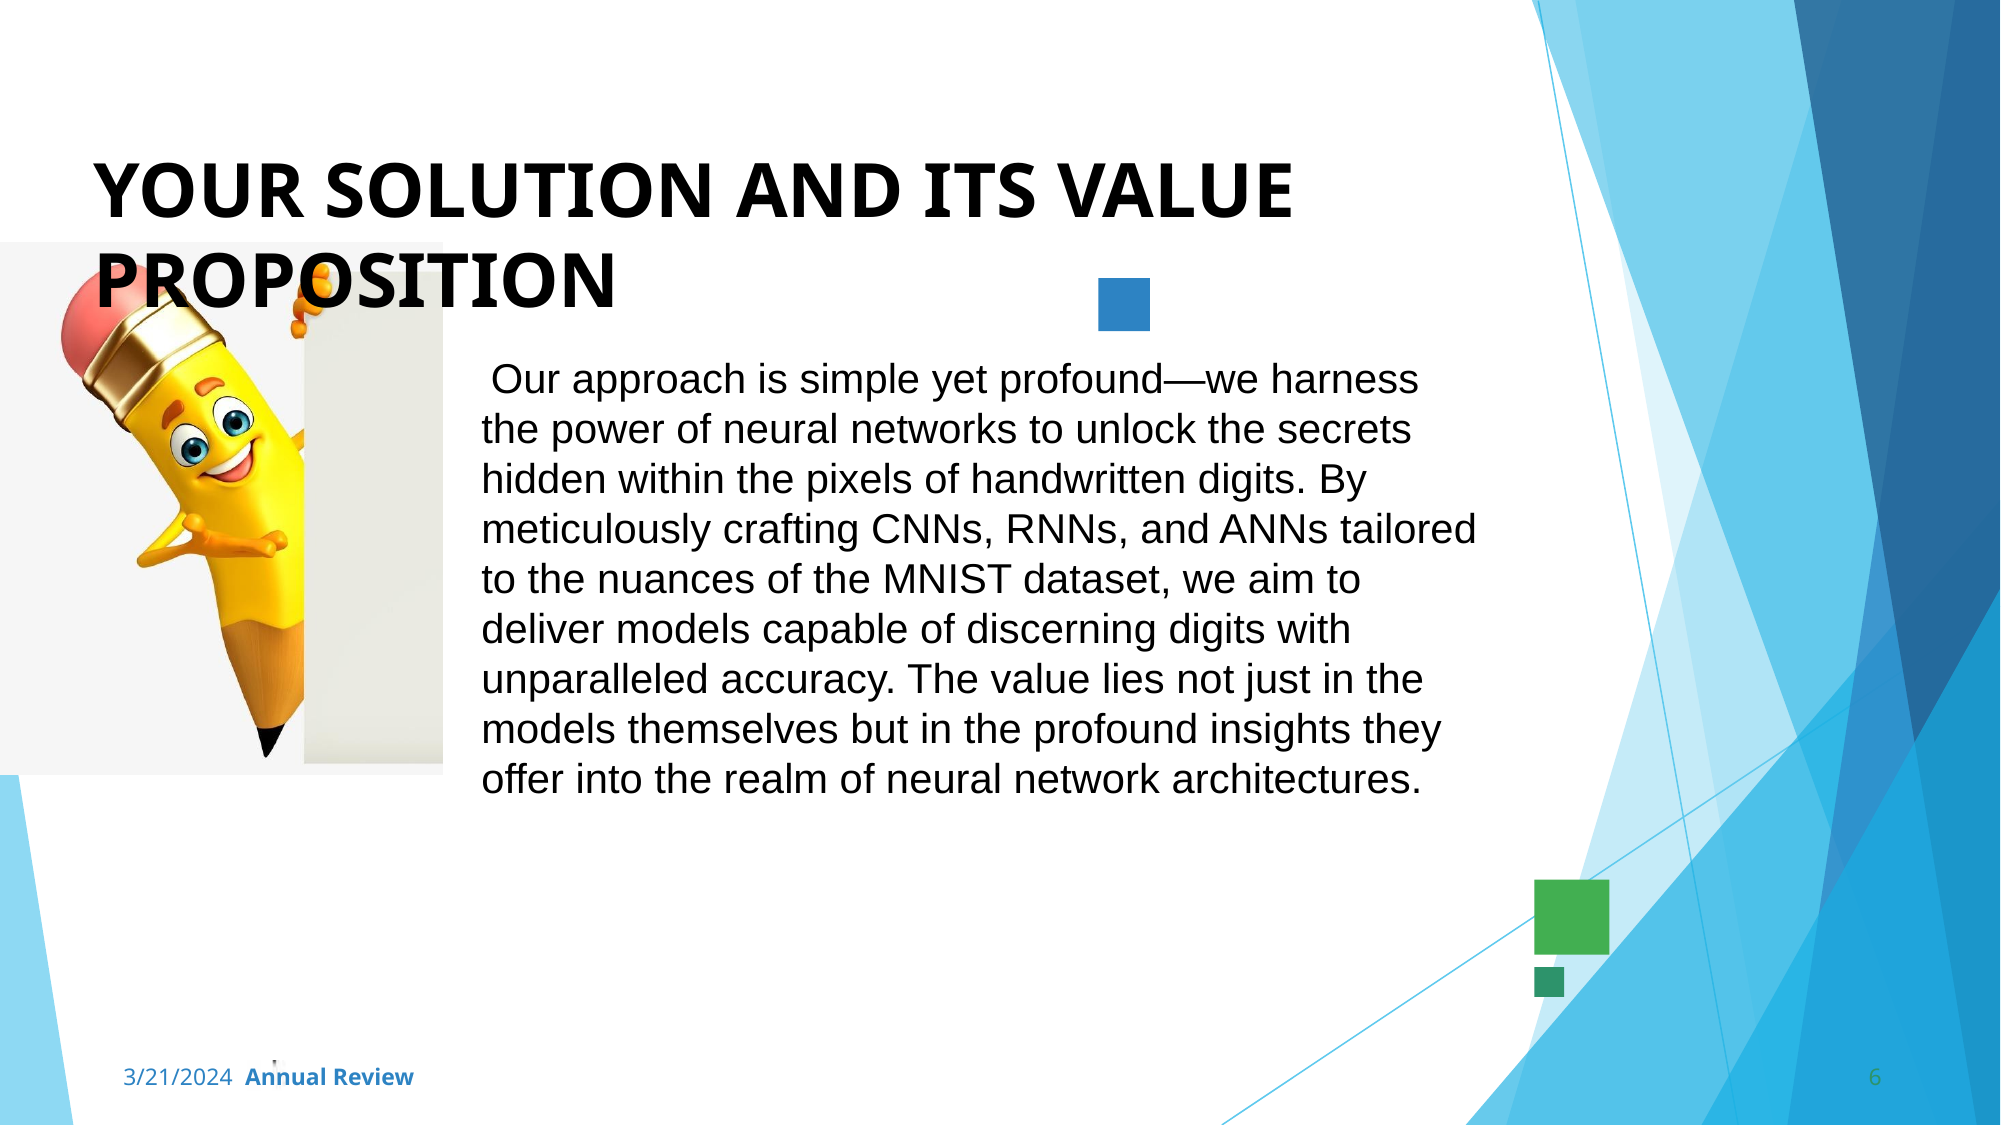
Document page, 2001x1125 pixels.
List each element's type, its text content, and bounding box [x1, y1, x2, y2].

text_box Our approach is simple yet profound—we harness the power of neural networks to unlock the secrets hidden within the pixels of handwritten digits. By meticulously crafting CNNs, RNNs, and ANNs tailored to the nuances of the MNIST dataset, we aim to deliver models capable of discerning digits with unparalleled accuracy. The value lies not just in the models themselves but in the profound insights they offer into the realm of neural network architectures. [466, 344, 1501, 810]
picture [110, 1060, 463, 1094]
slide_number 6 [1862, 1061, 1888, 1125]
title YOUR SOLUTION AND ITS VALUE PROPOSITION [91, 140, 1694, 331]
text_box [1534, 879, 1610, 955]
text_box [1534, 967, 1565, 997]
picture [0, 241, 443, 776]
